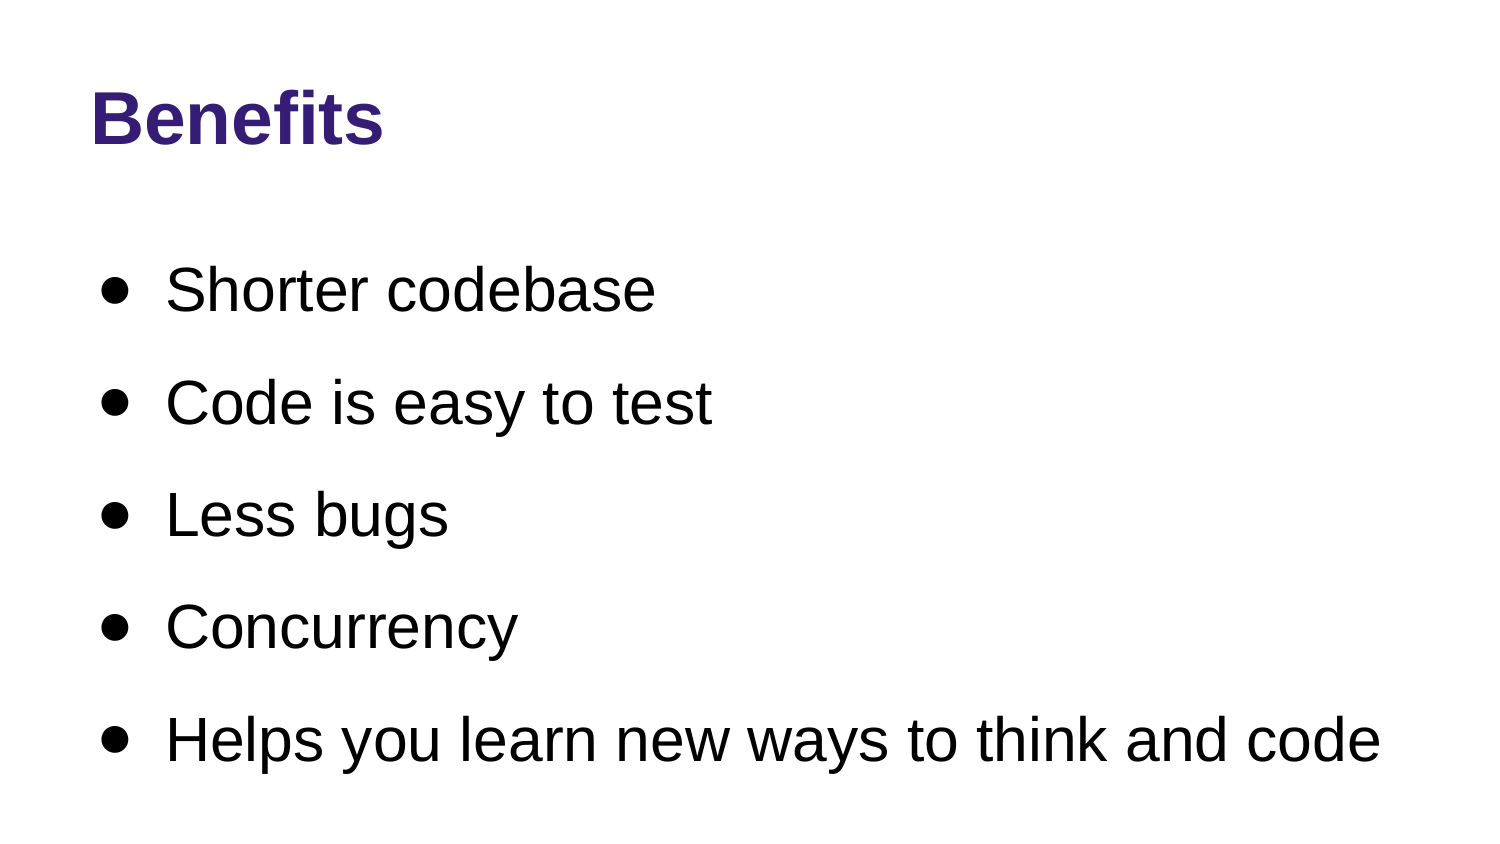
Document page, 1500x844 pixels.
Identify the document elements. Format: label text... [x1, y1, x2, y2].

title Benefits [75, 33, 1425, 175]
list Shorter codebase Code is easy to test Less bugs Concurrency Helps you learn new ways to think and code [75, 196, 1425, 808]
